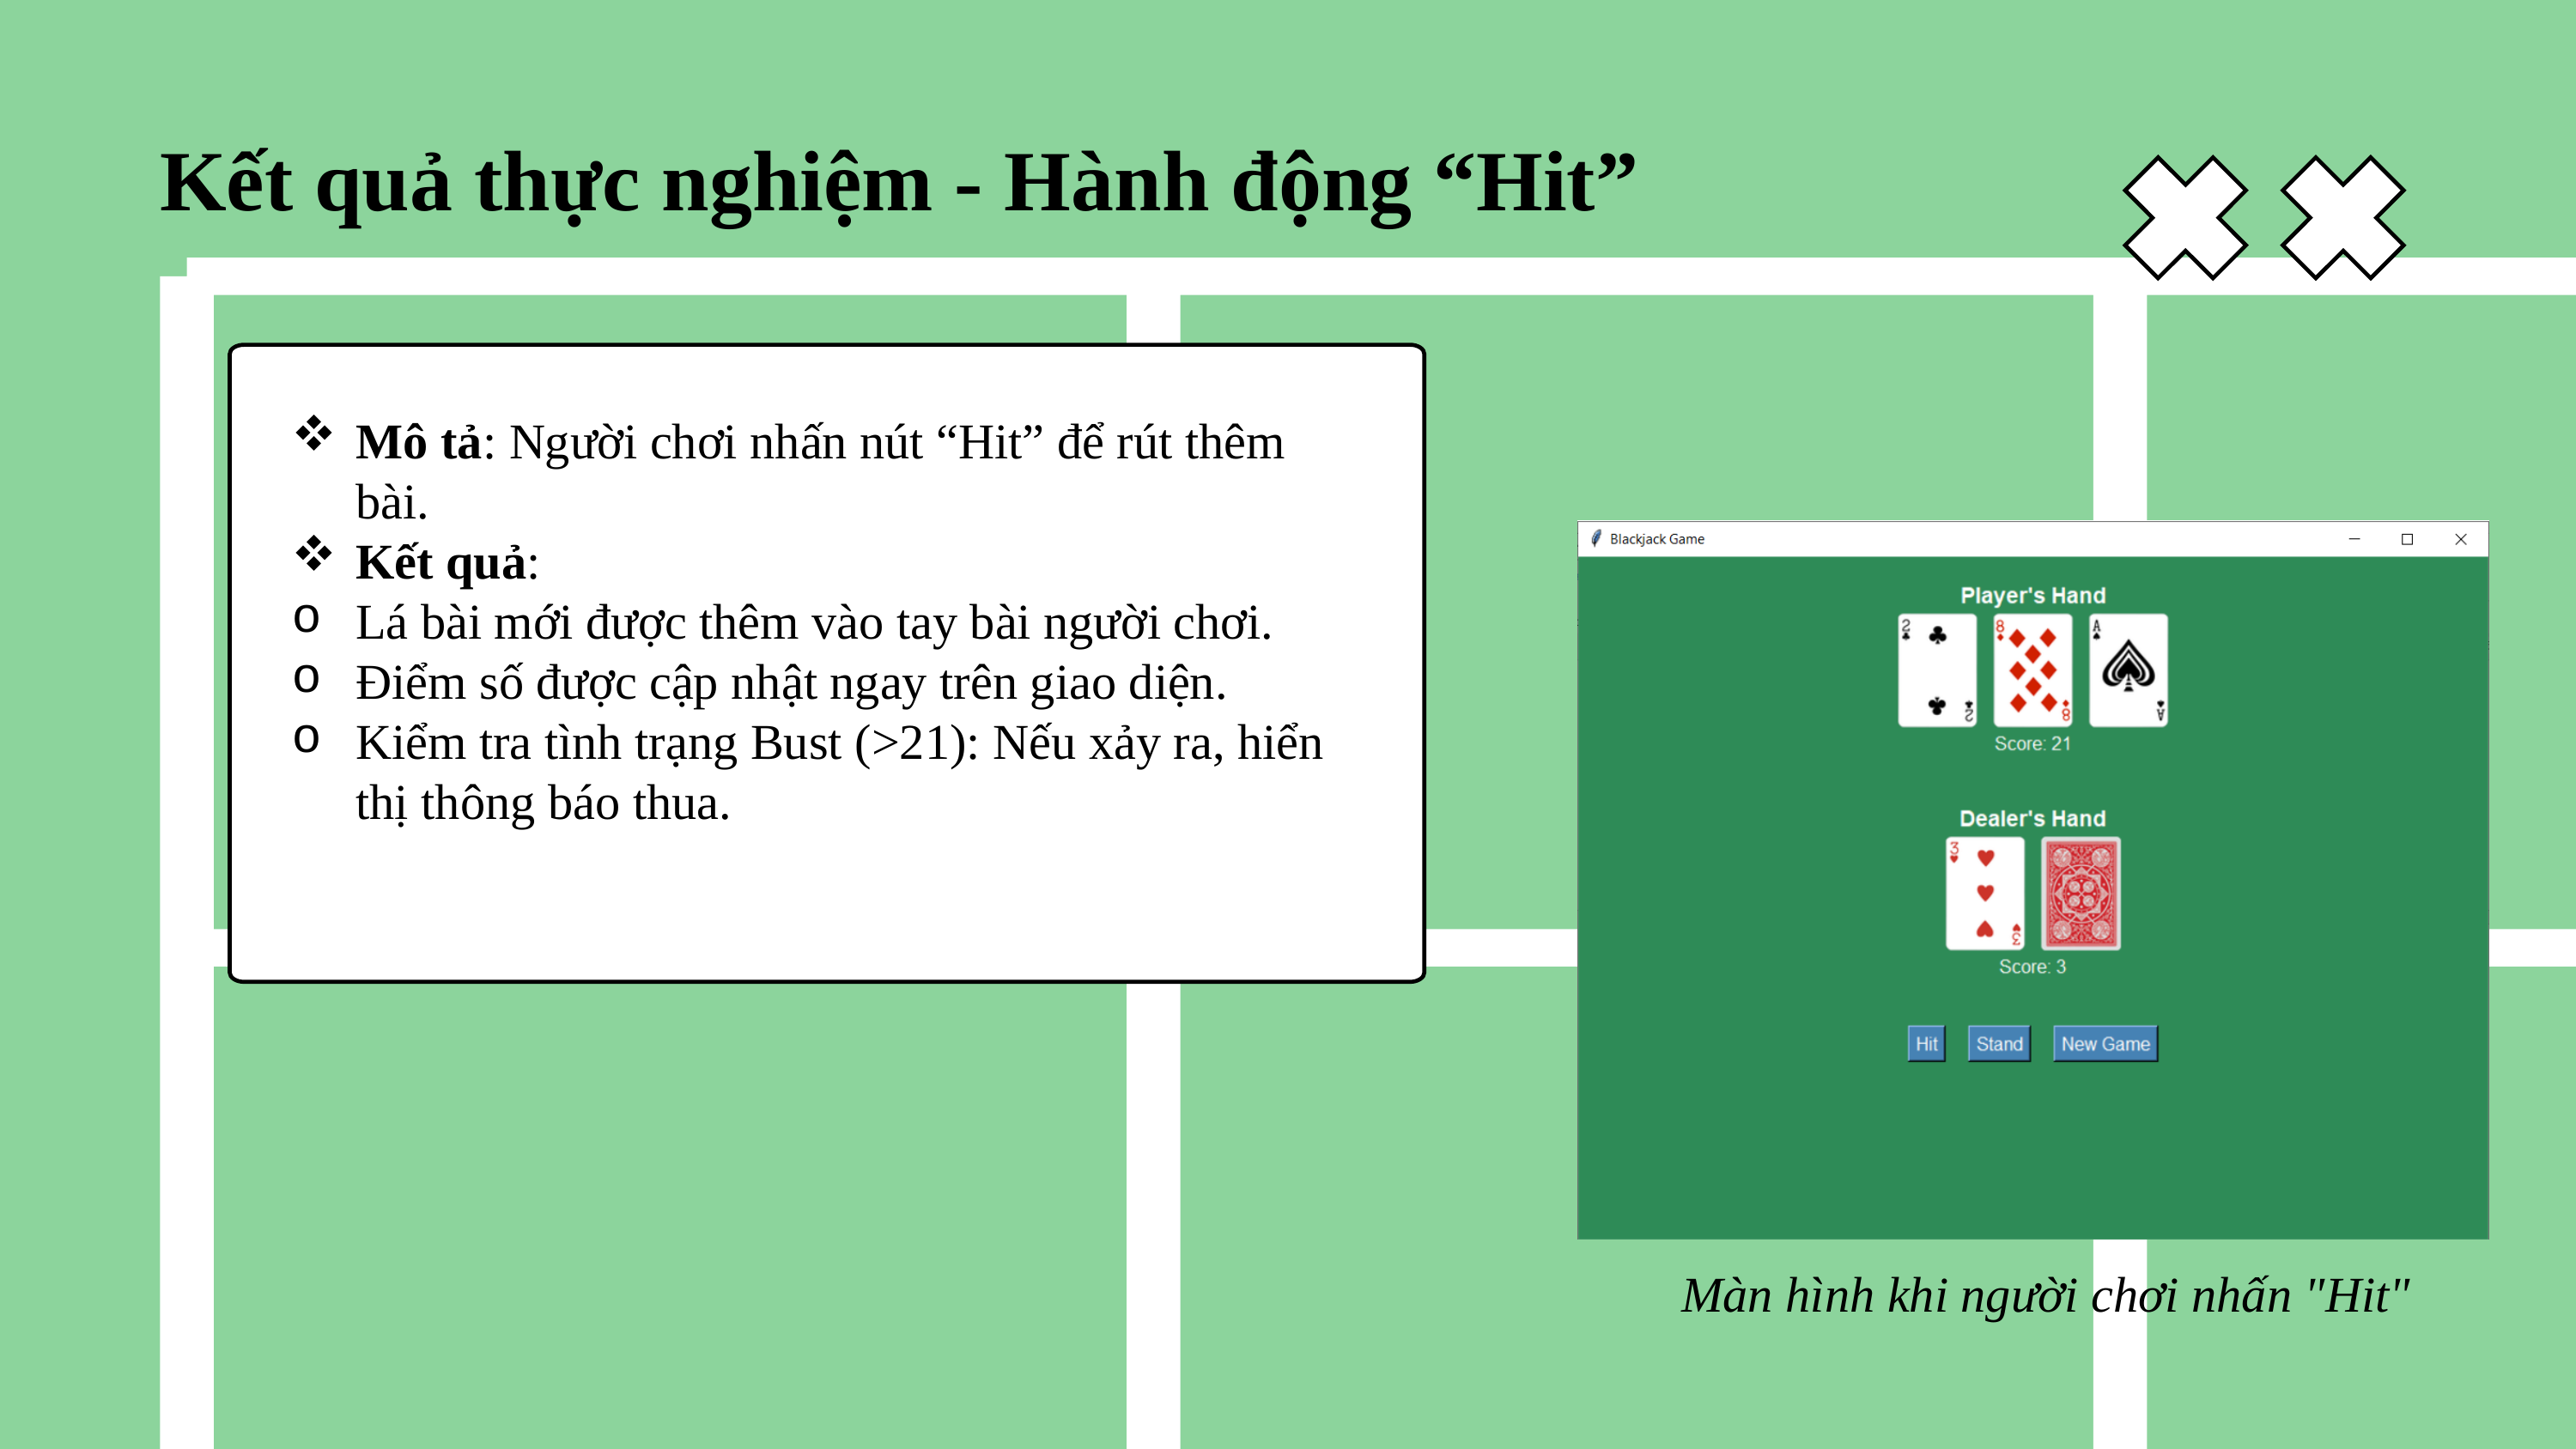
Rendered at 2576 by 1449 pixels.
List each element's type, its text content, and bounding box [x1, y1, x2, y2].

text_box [229, 344, 1425, 982]
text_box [159, 257, 1499, 1373]
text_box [2281, 155, 2406, 281]
text_box Màn hình khi người chơi nhấn "Hit" [1681, 1262, 2426, 1323]
picture [1577, 519, 2489, 1240]
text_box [2123, 155, 2248, 281]
text_box Kết quả thực nghiệm - Hành động “Hit” [160, 124, 1745, 228]
